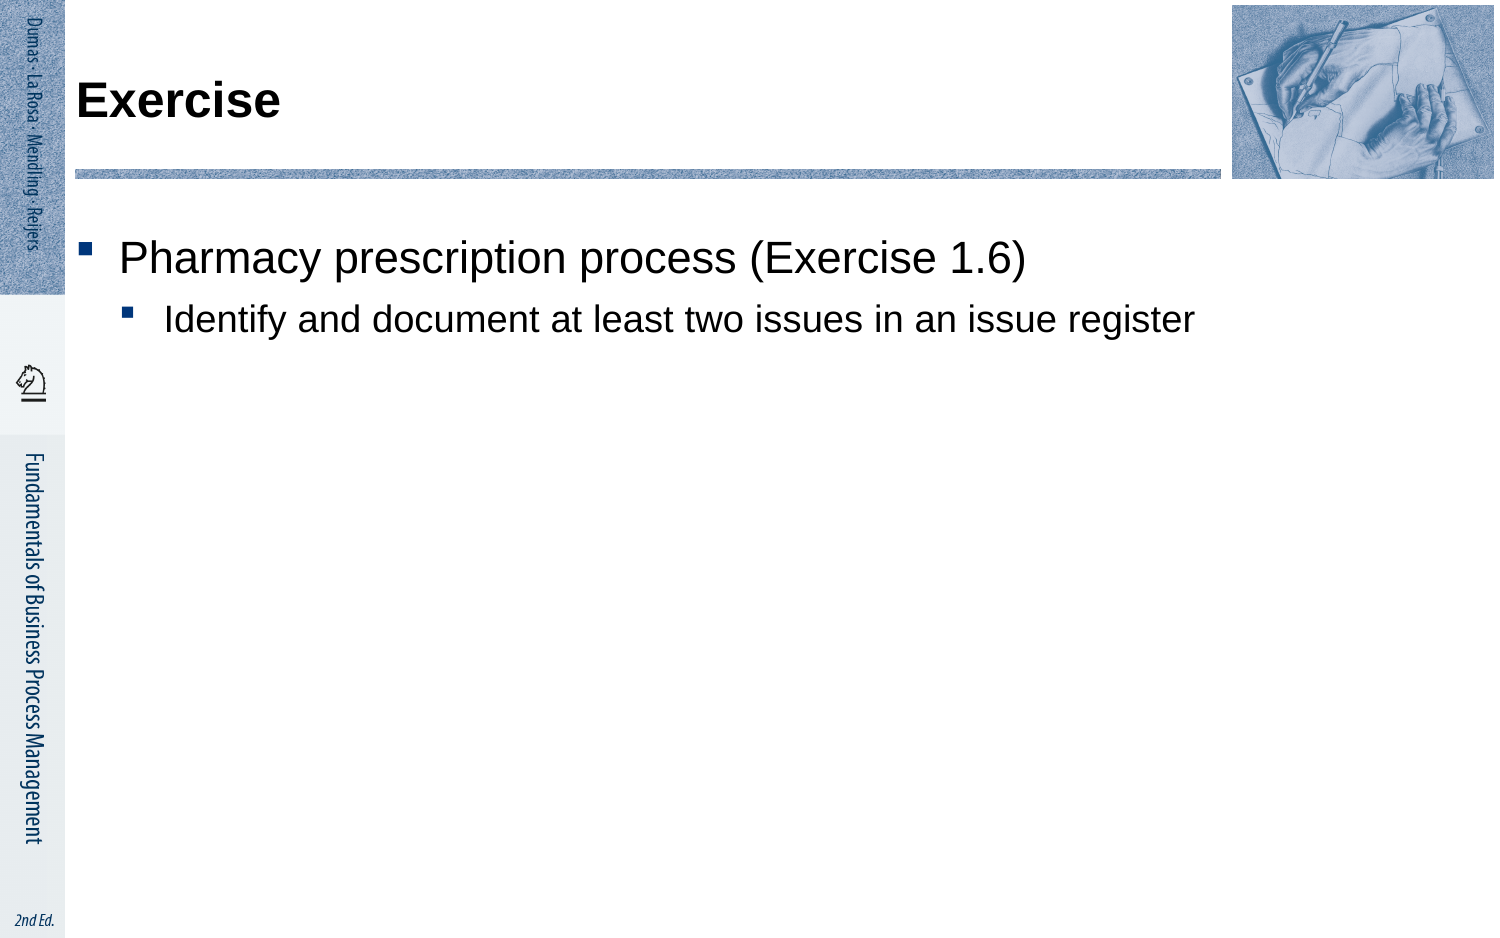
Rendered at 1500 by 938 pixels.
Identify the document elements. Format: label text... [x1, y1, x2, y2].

title Exercise [75, 22, 1198, 172]
picture [1232, 5, 1494, 179]
list Pharmacy prescription process (Exercise 1.6) Identify and document at least two issues in an issue register [75, 220, 1349, 854]
picture [0, 0, 65, 938]
picture [75, 169, 1221, 179]
